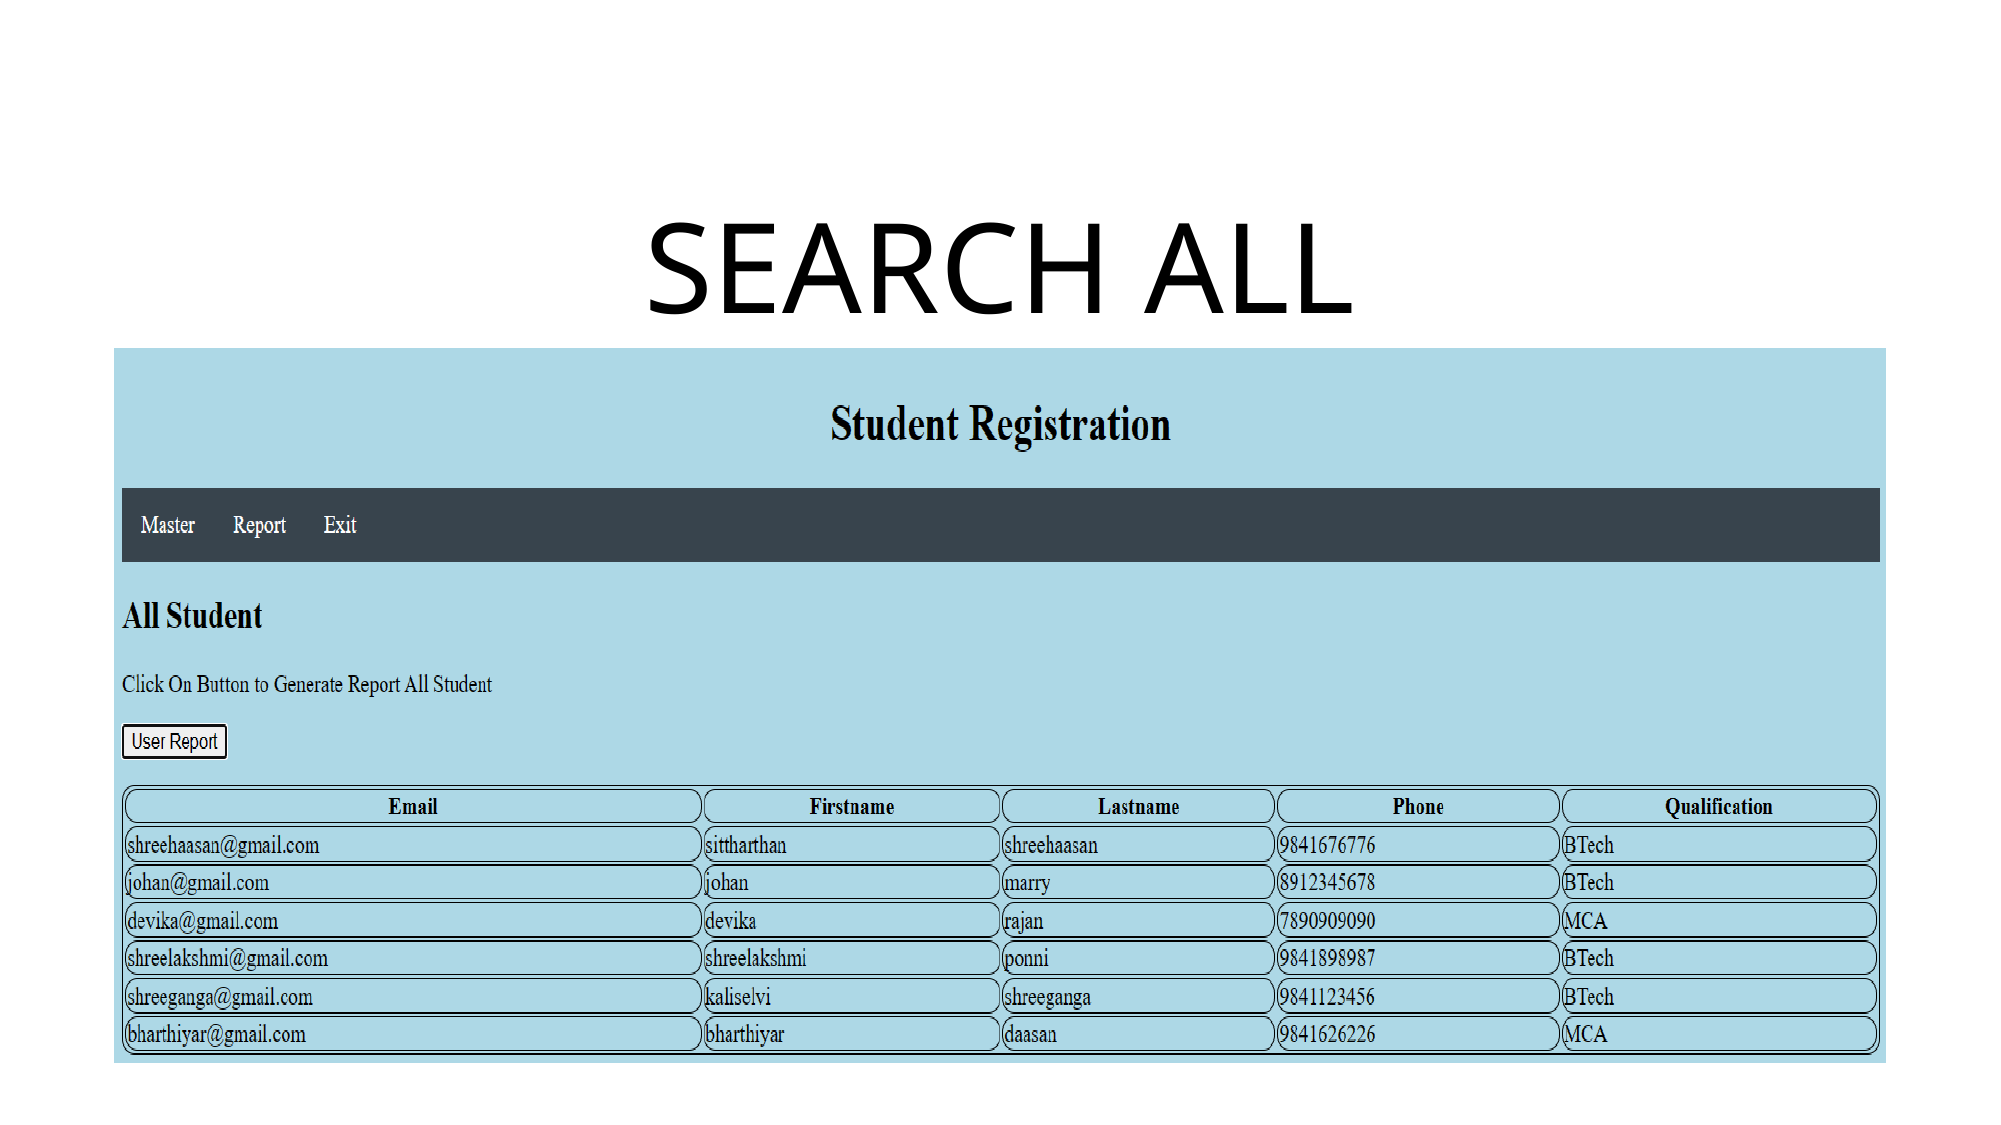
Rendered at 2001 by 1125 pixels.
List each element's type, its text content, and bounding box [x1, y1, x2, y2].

picture [114, 348, 1886, 1063]
title SEARCH ALL [249, 184, 1750, 348]
